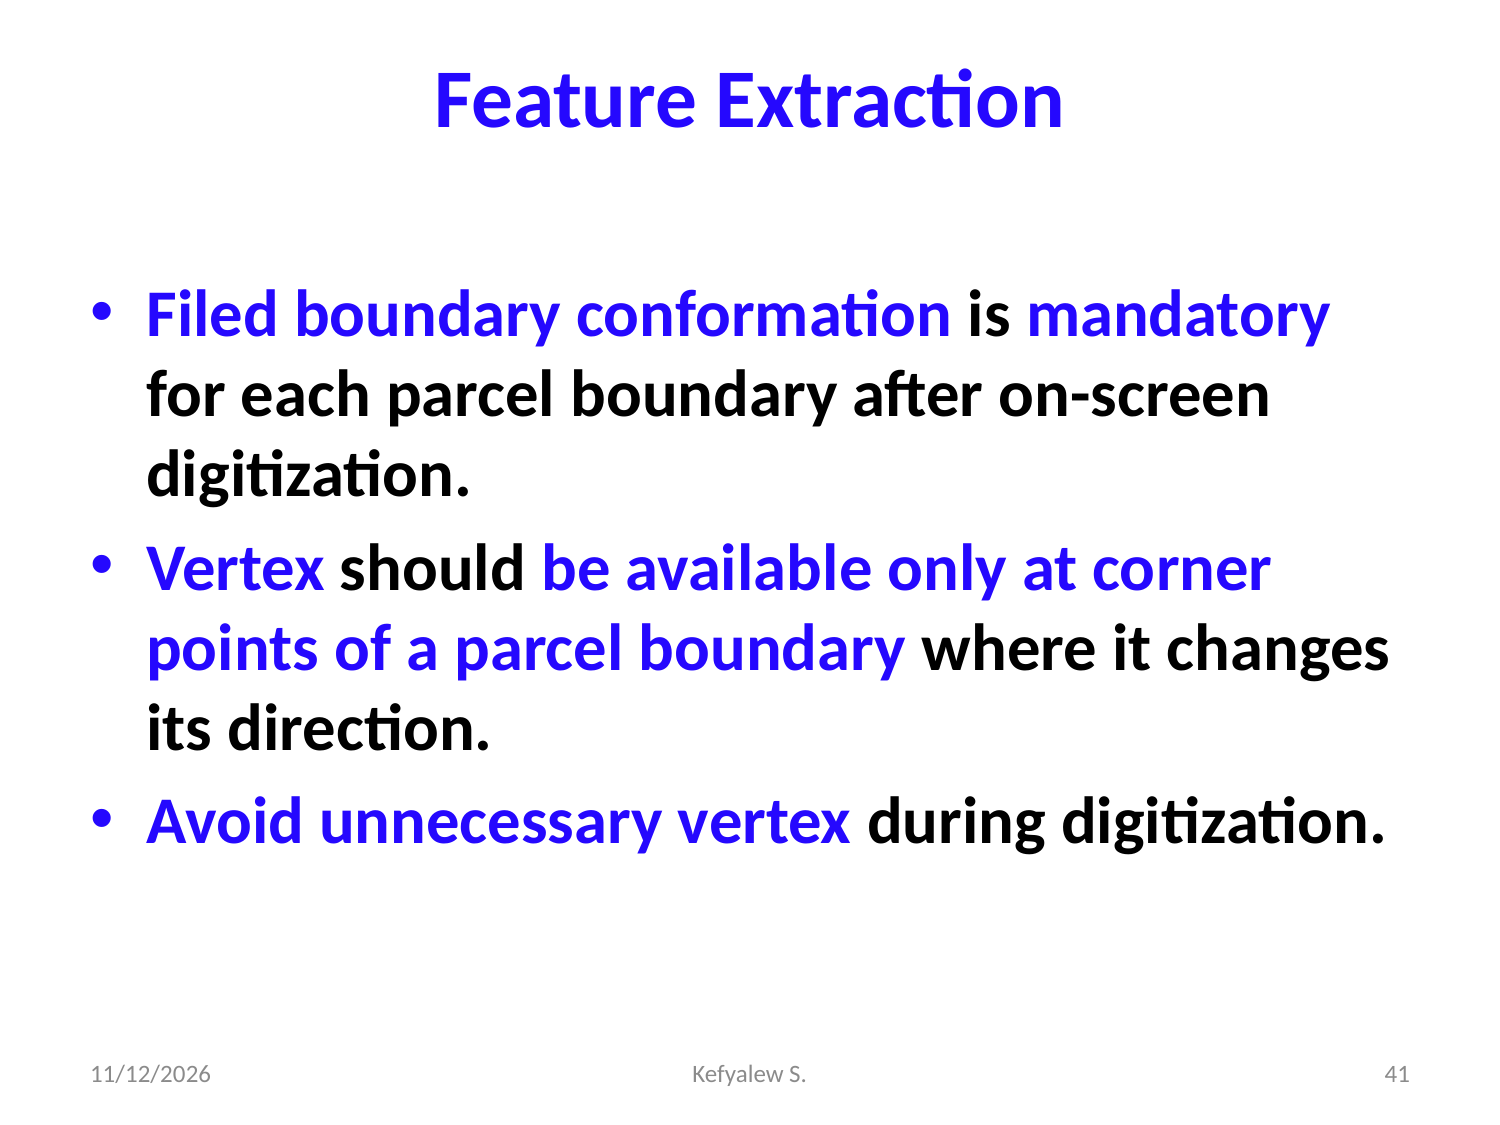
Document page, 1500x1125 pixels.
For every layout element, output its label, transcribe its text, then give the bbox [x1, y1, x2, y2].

title Feature Extraction [75, 0, 1425, 188]
footer Kefyalew S. [512, 1042, 988, 1103]
slide_number 41 [1074, 1042, 1425, 1103]
slide_number 28-Dec-23 [75, 1042, 425, 1103]
list Filed boundary conformation is mandatory for each parcel boundary after on-screen digitization. Vertex should be available only at corner points of a parcel boundary where it changes its direction. Avoid unnecessary vertex during digitization. [75, 262, 1425, 1005]
